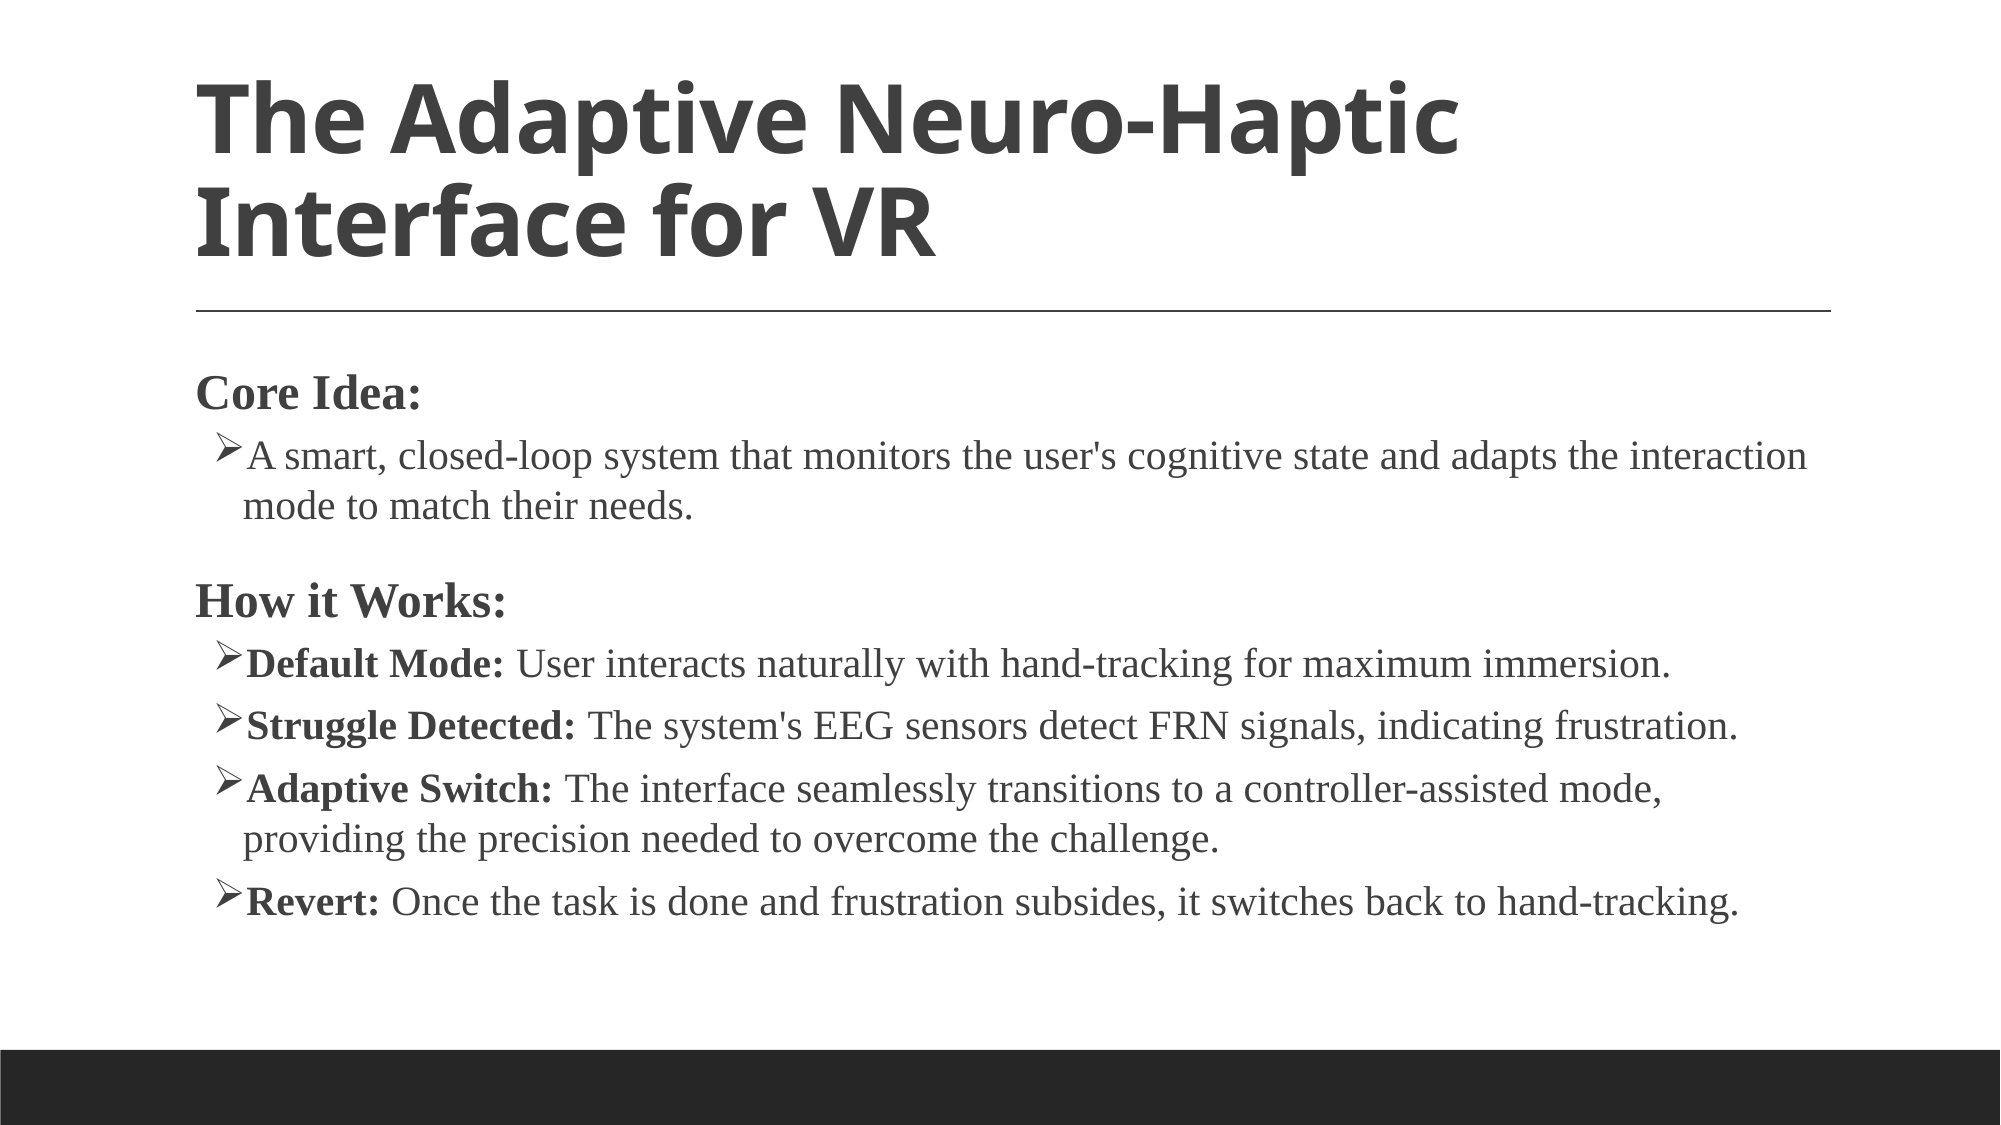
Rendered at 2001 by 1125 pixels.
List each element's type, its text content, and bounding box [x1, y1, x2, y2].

list Core Idea: A smart, closed-loop system that monitors the user's cognitive state and adapts the interaction mode to match their needs. How it Works: Default Mode: User interacts naturally with hand-tracking for maximum immersion. Struggle Detected: The system's EEG sensors detect FRN signals, indicating frustration. Adaptive Switch: The interface seamlessly transitions to a controller-assisted mode, providing the precision needed to overcome the challenge. Revert: Once the task is done and frustration subsides, it switches back to hand-tracking. [180, 345, 1830, 963]
title The Adaptive Neuro-Haptic Interface for VR [180, 47, 1830, 285]
